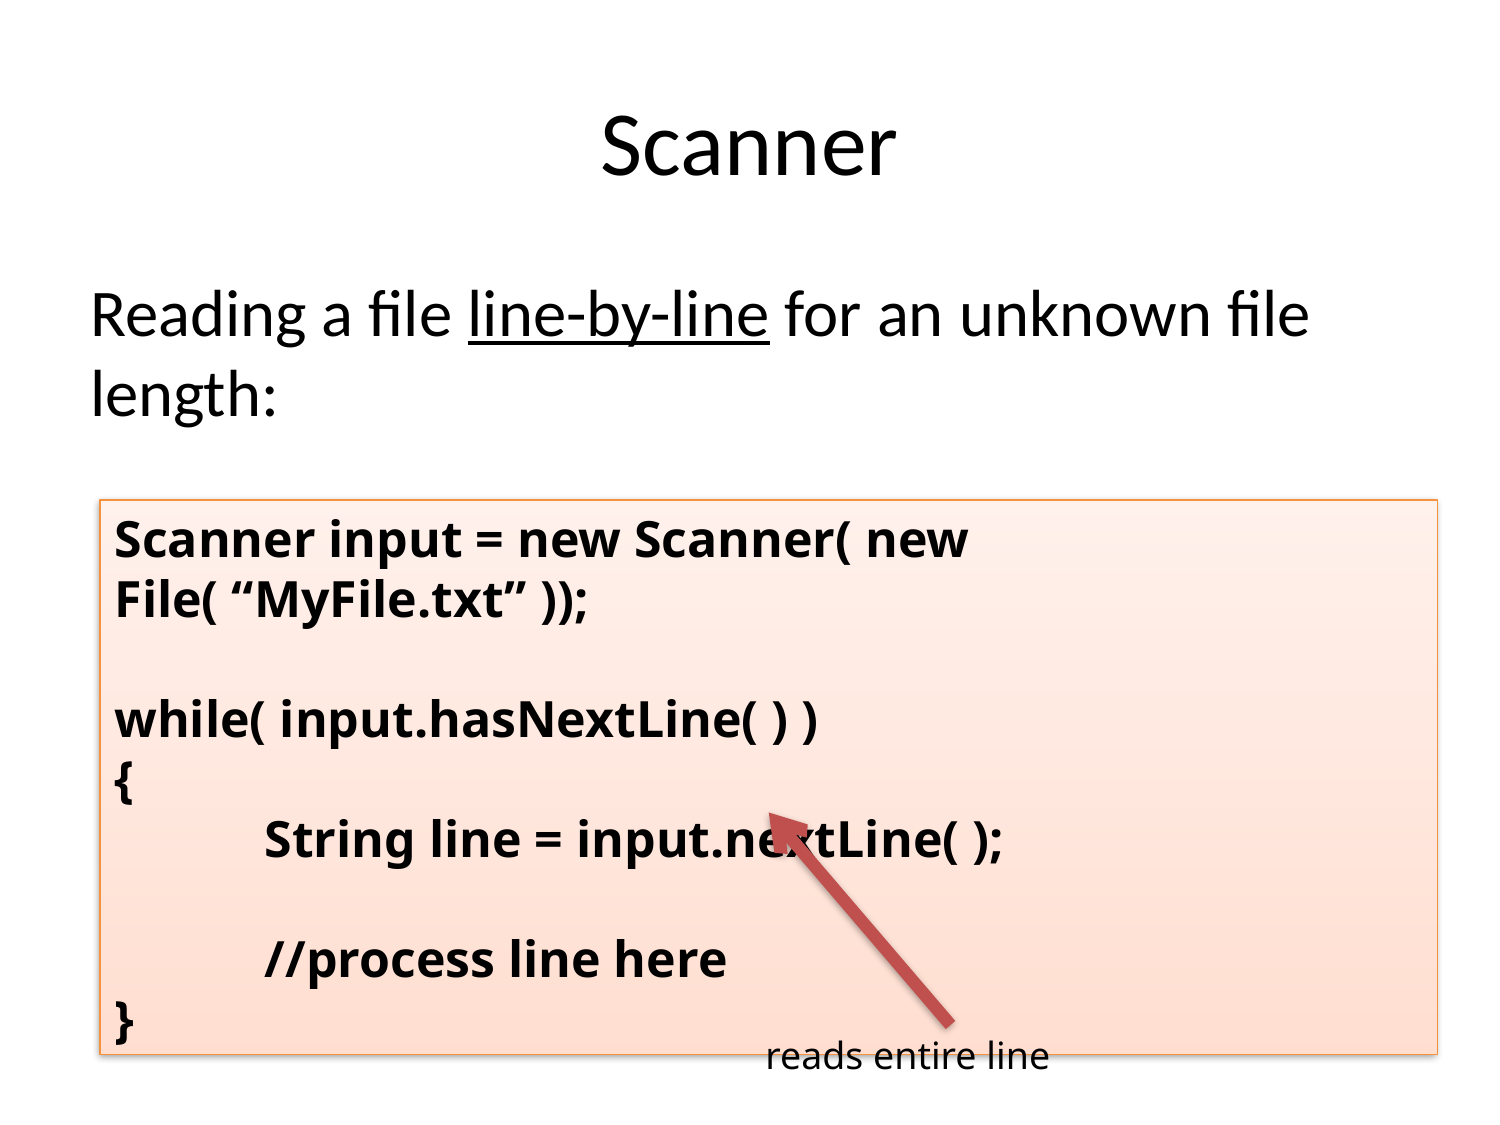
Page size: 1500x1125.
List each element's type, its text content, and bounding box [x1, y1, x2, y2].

title Scanner [75, 45, 1425, 233]
text_box Scanner input = new Scanner( new File( “MyFile.txt” )); while( input.hasNextLine( ) ) { String line = input.nextLine( ); //process line here } [99, 499, 1438, 1055]
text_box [768, 812, 951, 1026]
list Reading a file line-by-line for an unknown file length: [75, 262, 1425, 1005]
text_box reads entire line [750, 1024, 1151, 1085]
